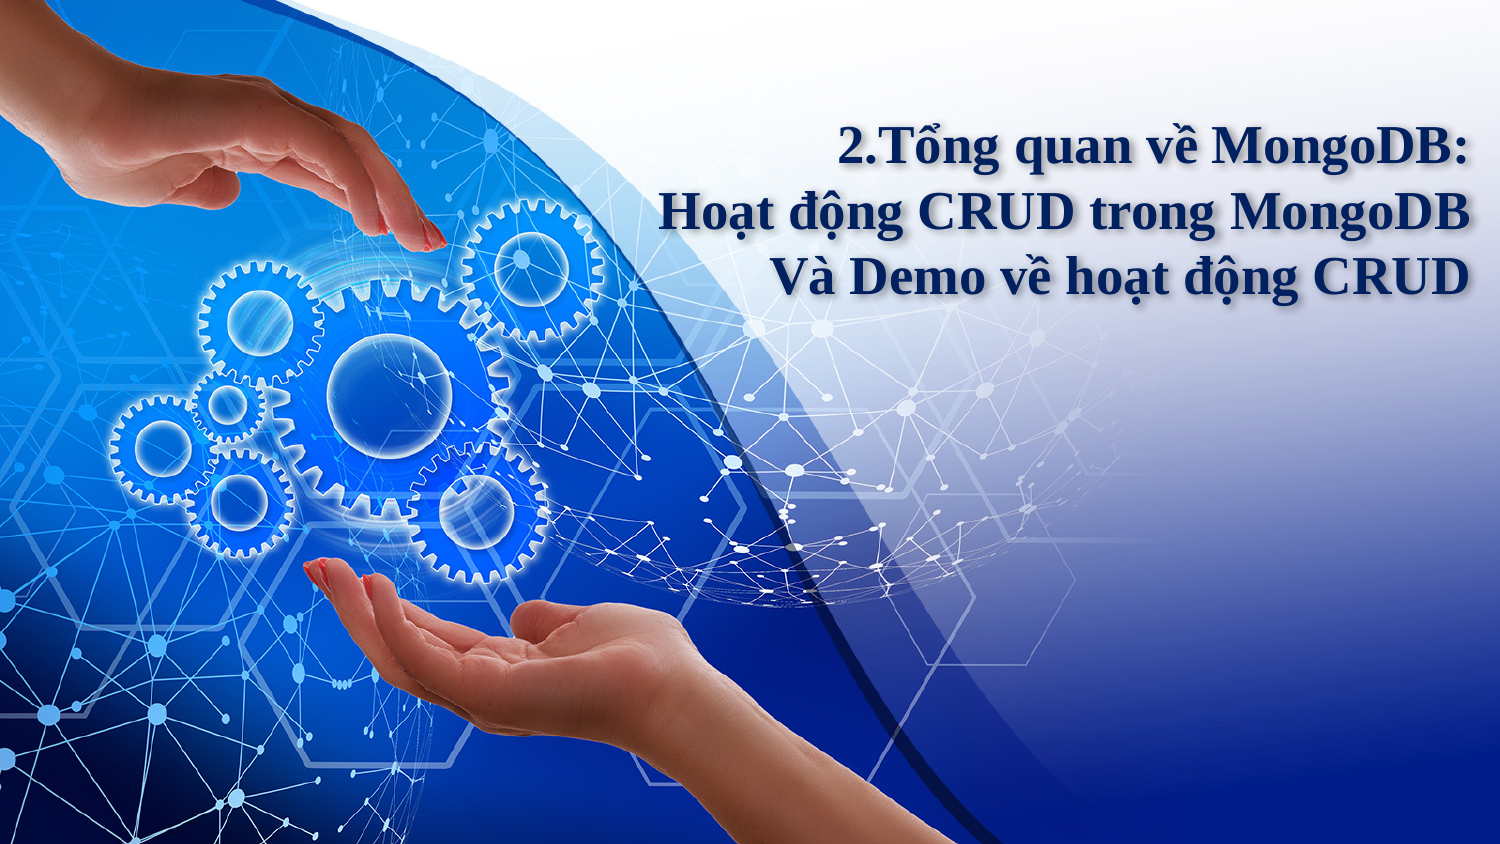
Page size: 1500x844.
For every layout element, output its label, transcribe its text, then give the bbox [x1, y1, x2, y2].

title 2.Tổng quan về MongoDB: Hoạt động CRUD trong MongoDB Và Demo về hoạt động CRUD [186, 99, 1500, 381]
picture [0, 0, 1500, 844]
